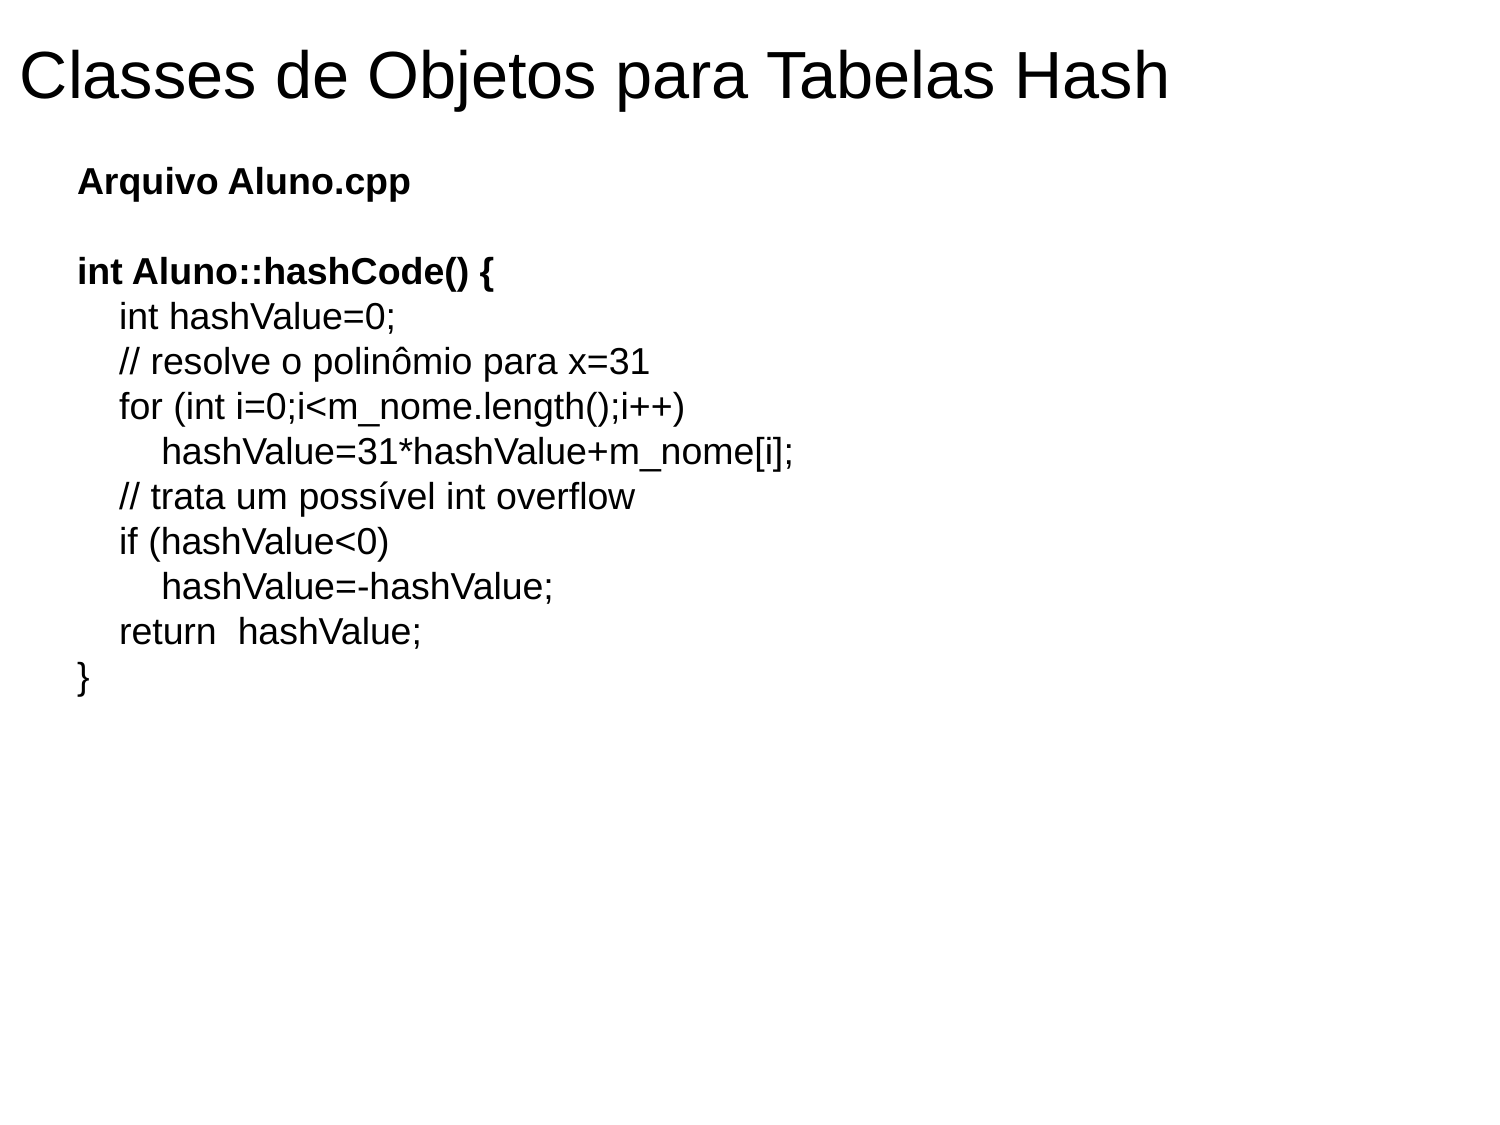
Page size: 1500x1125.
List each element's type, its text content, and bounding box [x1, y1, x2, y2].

text_box Arquivo Aluno.cpp int Aluno::hashCode() { int hashValue=0; // resolve o polinômio para x=31 for (int i=0;i<m_nome.length();i++) hashValue=31*hashValue+m_nome[i]; // trata um possível int overflow if (hashValue<0) hashValue=-hashValue; return hashValue; } [62, 149, 1475, 705]
text_box Classes de Objetos para Tabelas Hash [4, 24, 1186, 120]
